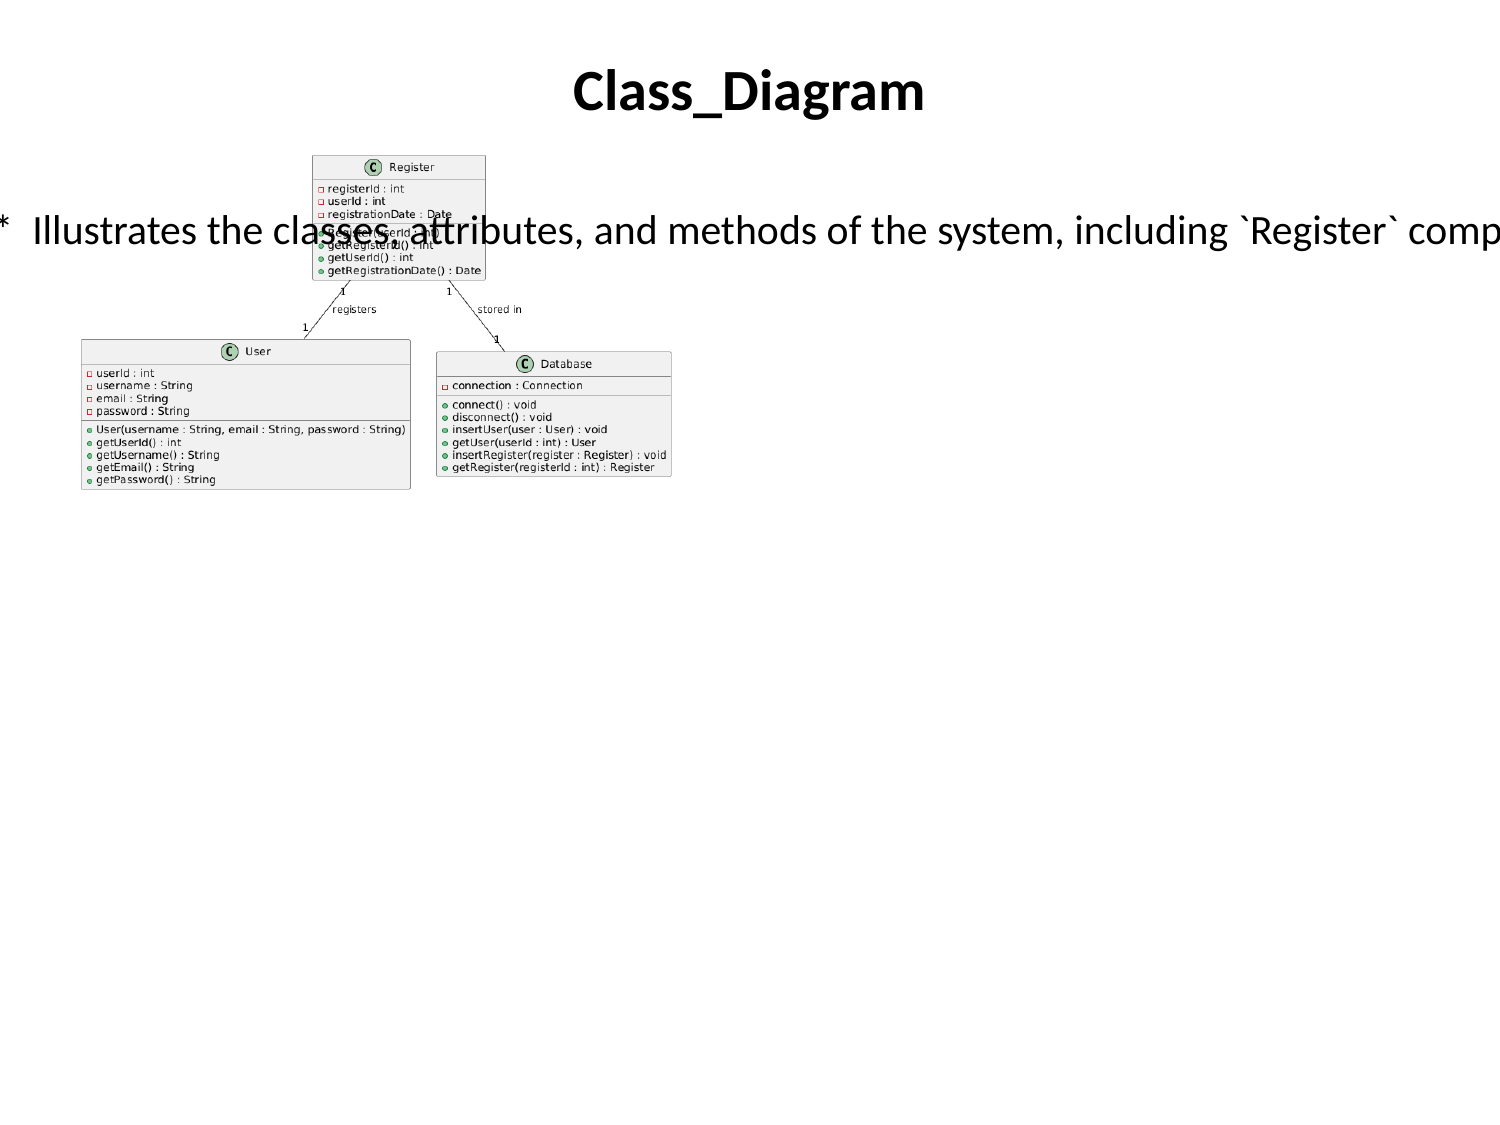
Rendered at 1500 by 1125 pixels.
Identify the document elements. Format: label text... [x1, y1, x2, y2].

picture [74, 149, 676, 494]
text_box ** Illustrates the classes, attributes, and methods of the system, including `Register` component and potential backend classes. [676, 149, 1500, 260]
text_box Class_Diagram [558, 45, 941, 130]
text_box ** Illustrates the classes, attributes, and methods of the system, including `Register` component and potential backend classes. [0, 149, 73, 260]
